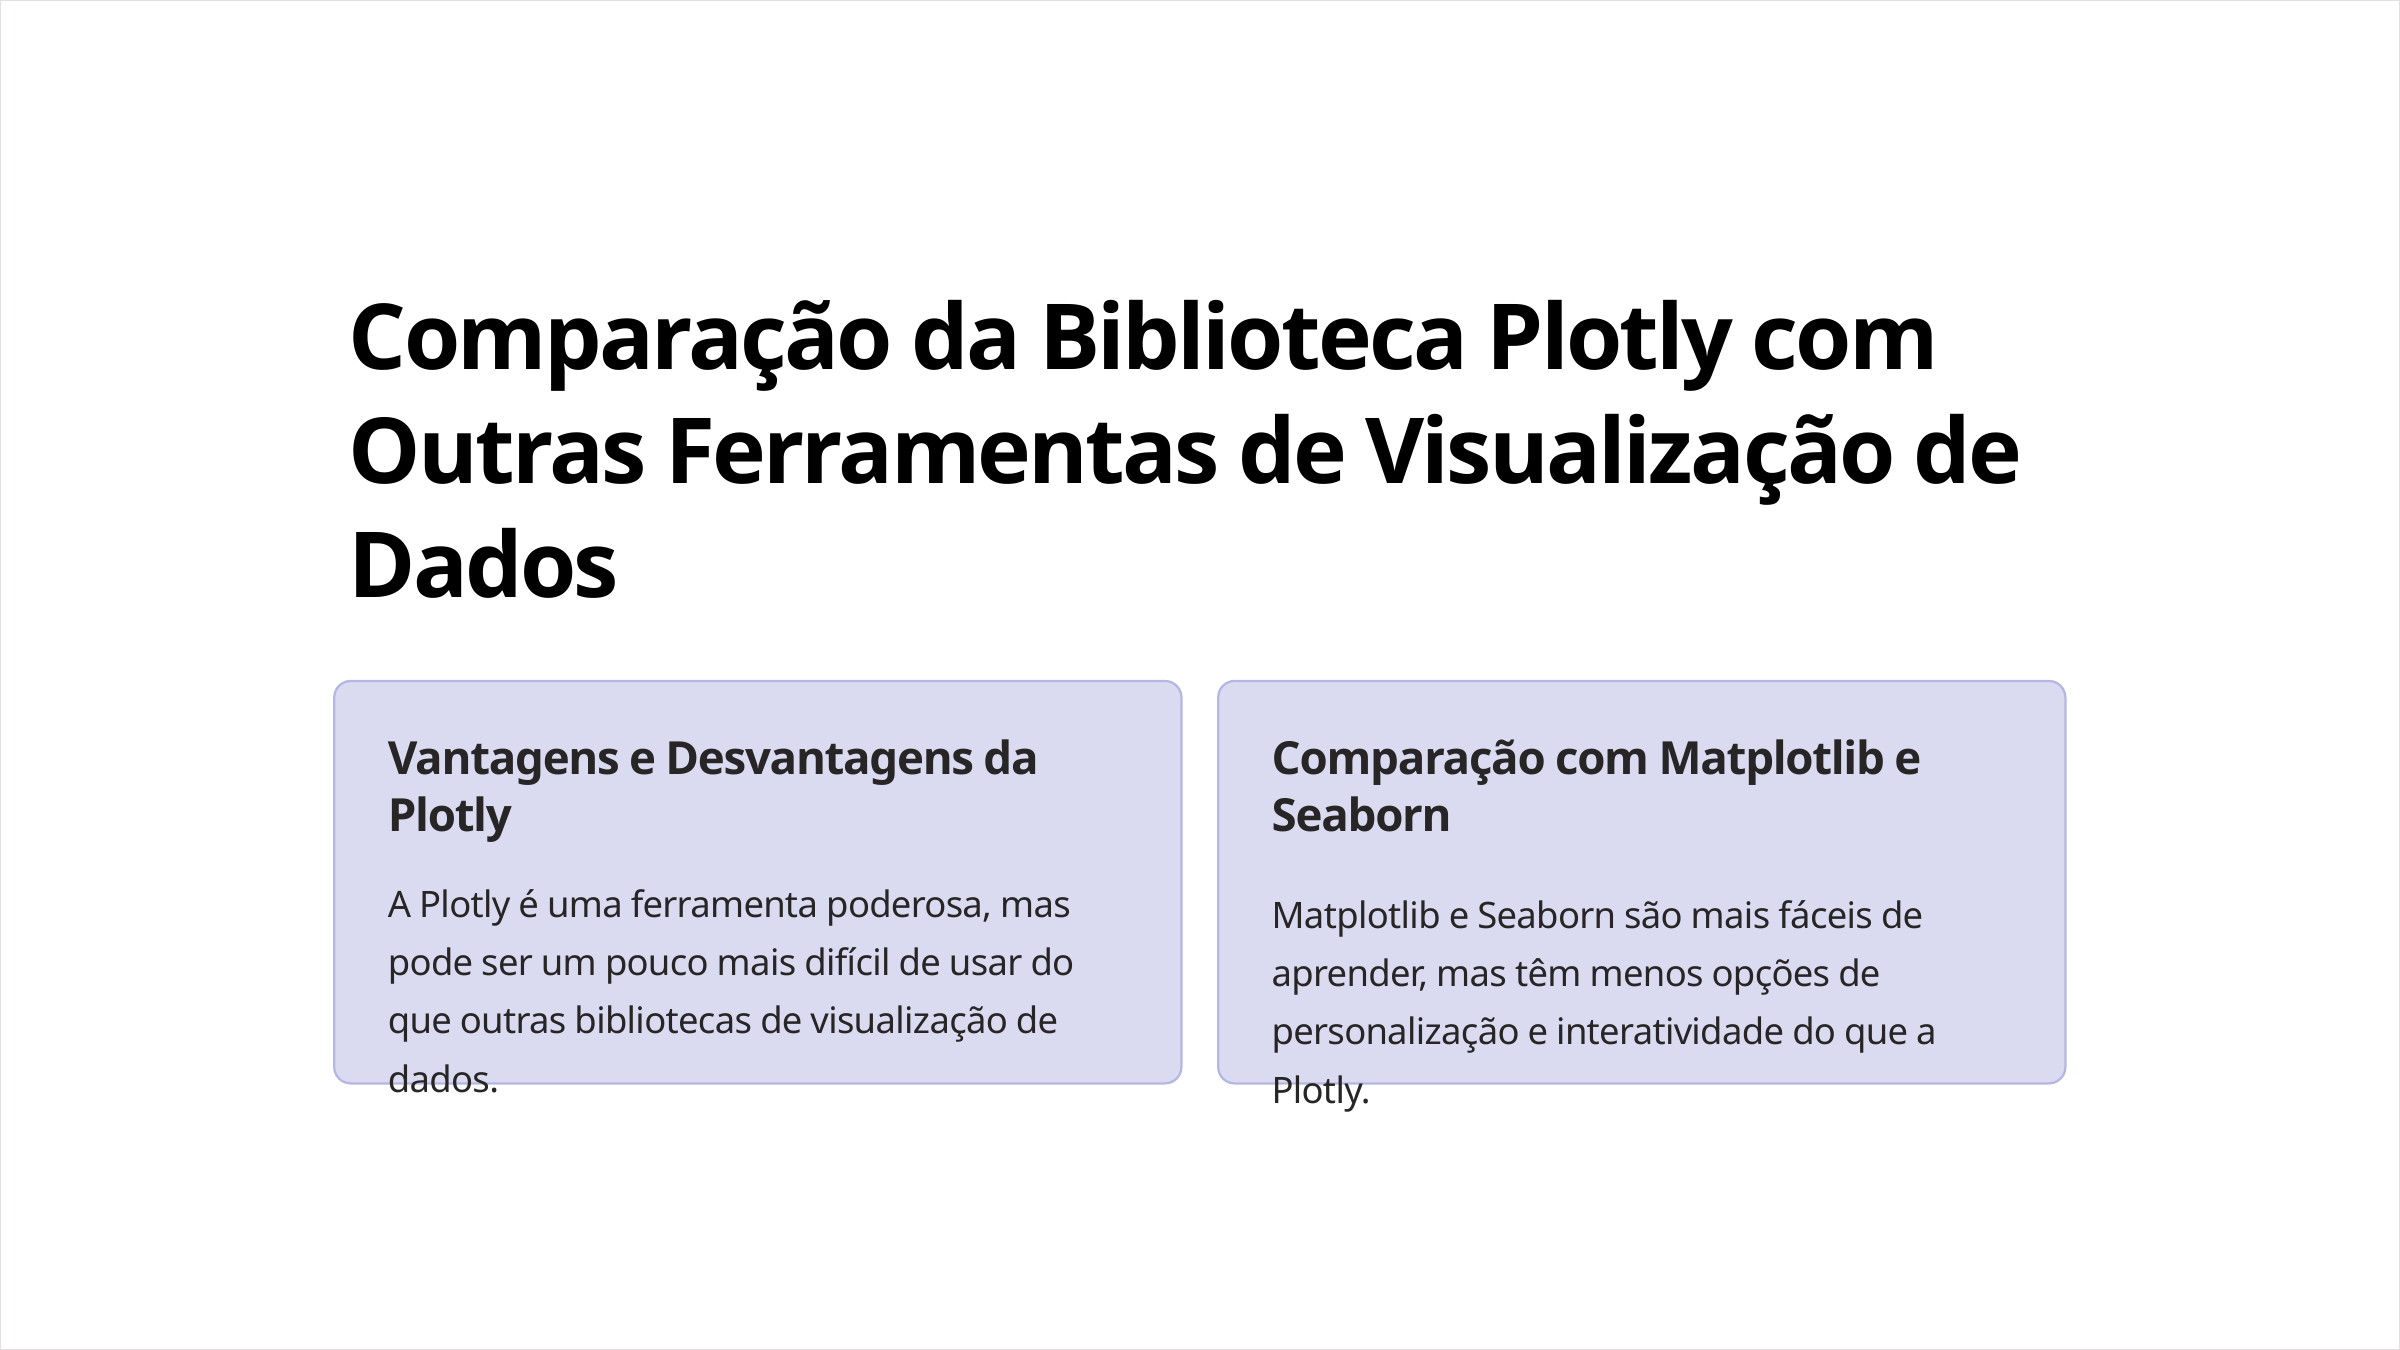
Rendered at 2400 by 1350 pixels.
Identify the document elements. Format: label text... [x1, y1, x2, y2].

text_box A Plotly é uma ferramenta poderosa, mas pode ser um pouco mais difícil de usar do que outras bibliotecas de visualização de dados. [373, 858, 1143, 1034]
text_box Comparação da Biblioteca Plotly com Outras Ferramentas de Visualização de Dados [334, 266, 2066, 608]
text_box Matplotlib e Seaborn são mais fáceis de aprender, mas têm menos opções de personalização e interatividade do que a Plotly. [1256, 869, 2027, 1045]
text_box Vantagens e Desvantagens da Plotly [373, 719, 1132, 858]
text_box [1218, 680, 2066, 1084]
text_box Comparação com Matplotlib e Seaborn [1256, 719, 2027, 834]
text_box [0, 0, 2400, 1350]
text_box [334, 680, 1182, 1084]
